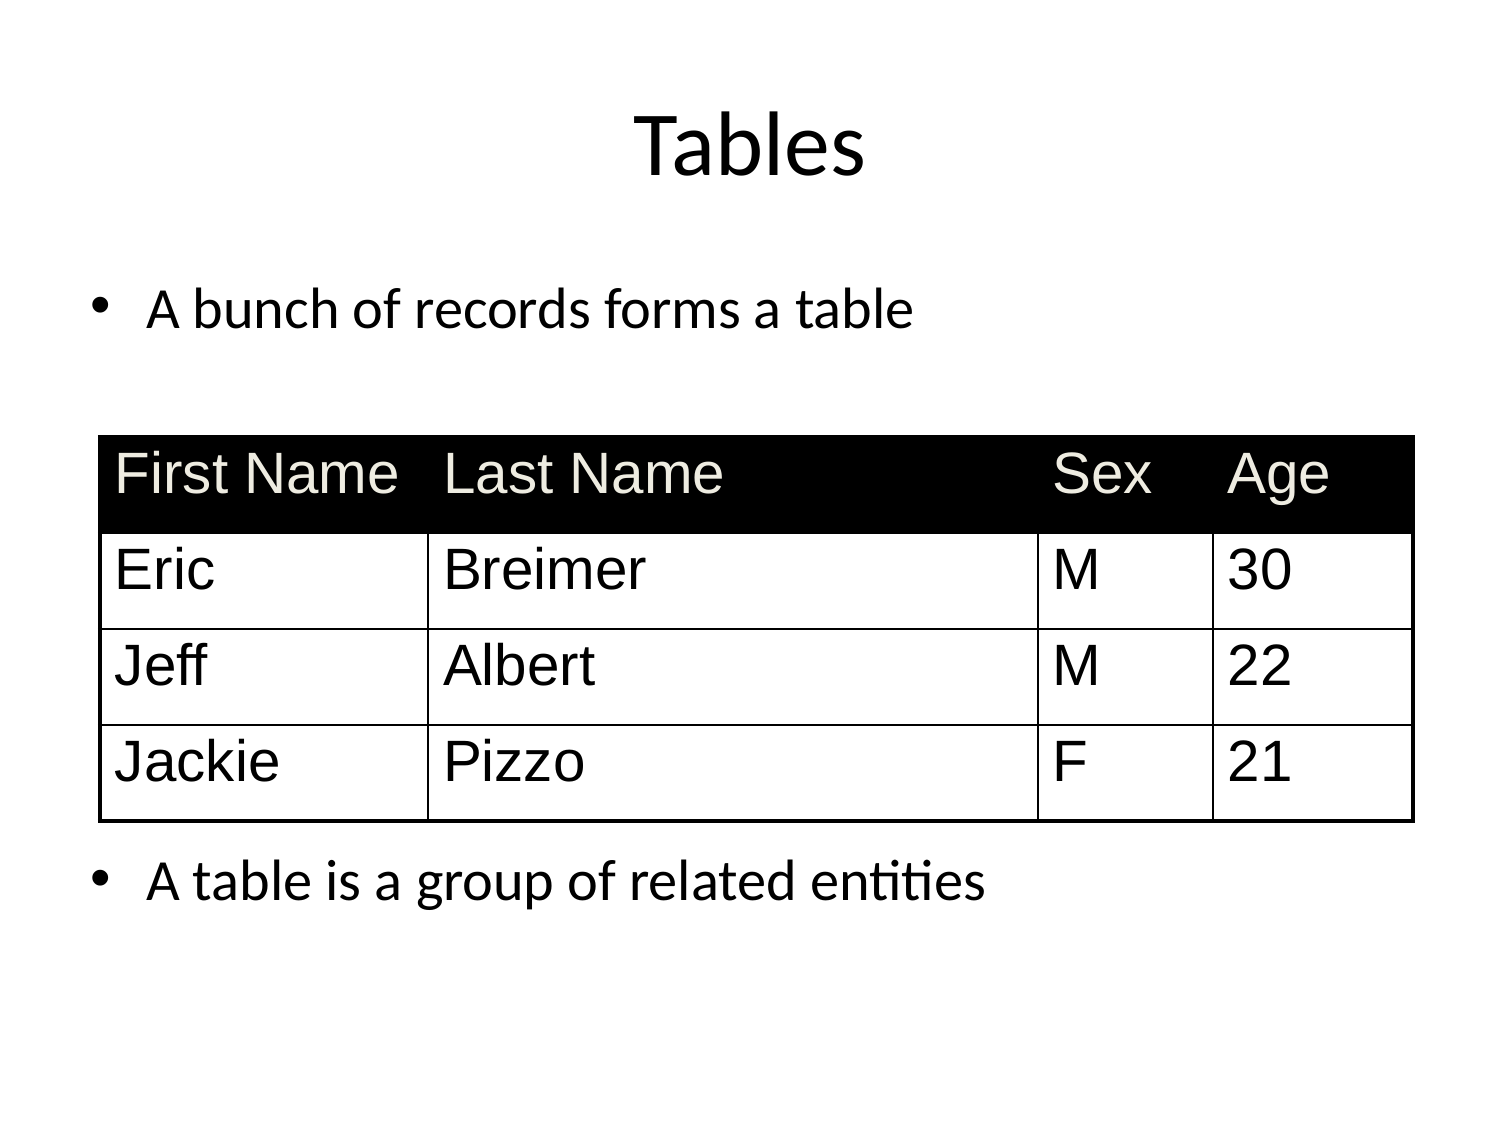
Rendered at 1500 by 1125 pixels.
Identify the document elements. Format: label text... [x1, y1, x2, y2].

table_header Last Name [429, 440, 1037, 532]
table_header First Name [102, 440, 427, 532]
text_box Tables [75, 45, 1425, 233]
table_cell Albert [429, 630, 1037, 724]
table_cell 22 [1214, 630, 1411, 724]
table_cell 30 [1214, 534, 1411, 628]
table_header Sex [1039, 440, 1212, 532]
table_cell Jeff [102, 630, 427, 724]
table_header Age [1214, 440, 1411, 532]
table_cell Jackie [102, 726, 427, 819]
text_box A bunch of records forms a table A table is a group of related entities [75, 262, 1425, 1005]
table_cell Eric [102, 534, 427, 628]
table_cell M [1039, 534, 1212, 628]
table_cell Breimer [429, 534, 1037, 628]
table_cell Pizzo [429, 726, 1037, 819]
table_cell F [1039, 726, 1212, 819]
table_cell 21 [1214, 726, 1411, 819]
table_cell M [1039, 630, 1212, 724]
